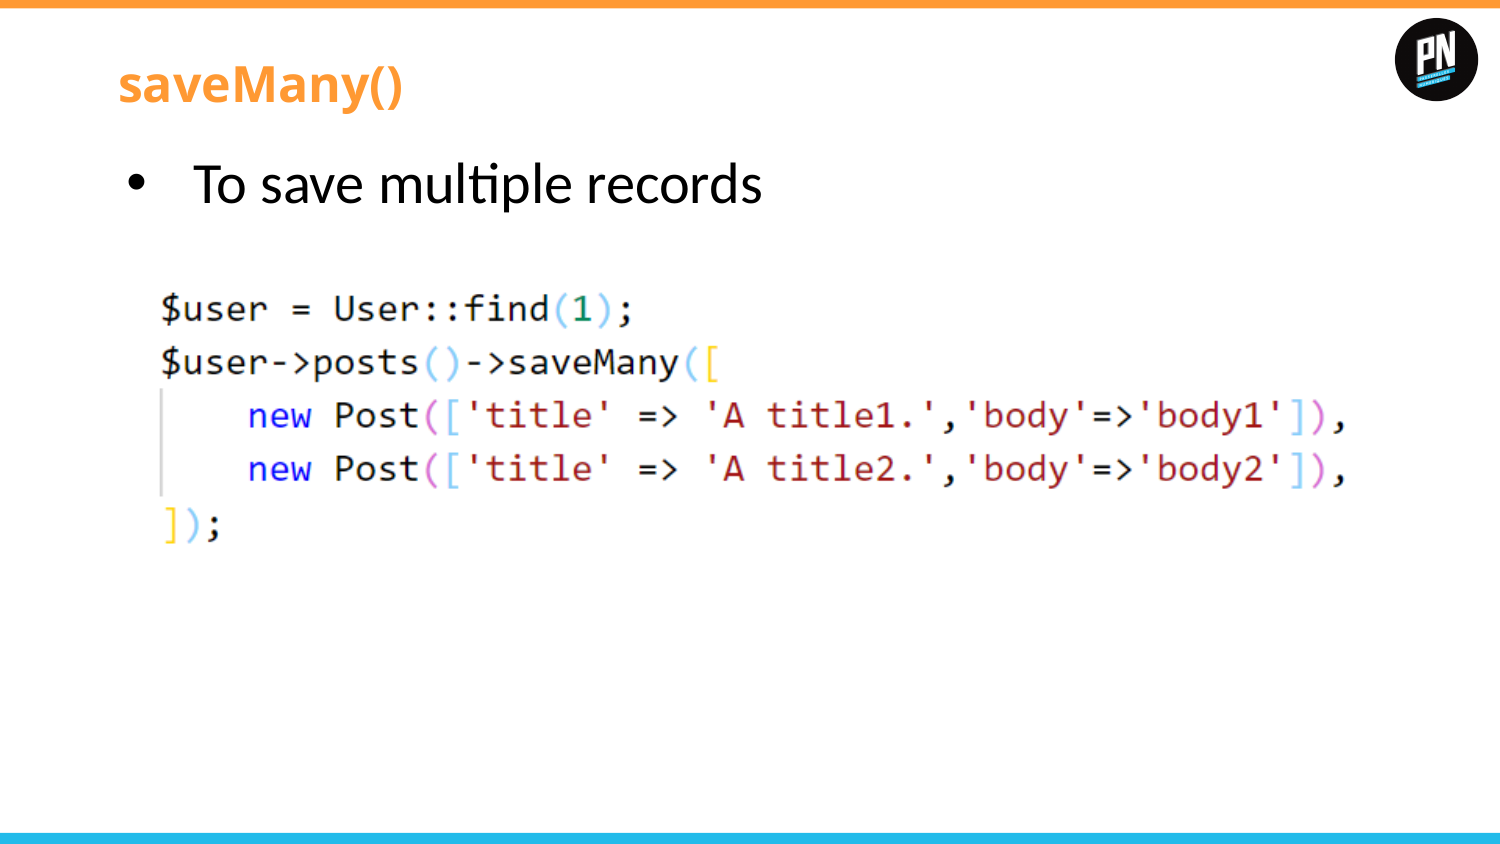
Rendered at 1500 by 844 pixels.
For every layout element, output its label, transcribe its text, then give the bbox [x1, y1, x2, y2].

picture [1394, 17, 1479, 102]
list To save multiple records [103, 147, 1397, 752]
title saveMany() [103, 45, 1397, 147]
picture [120, 282, 1380, 562]
